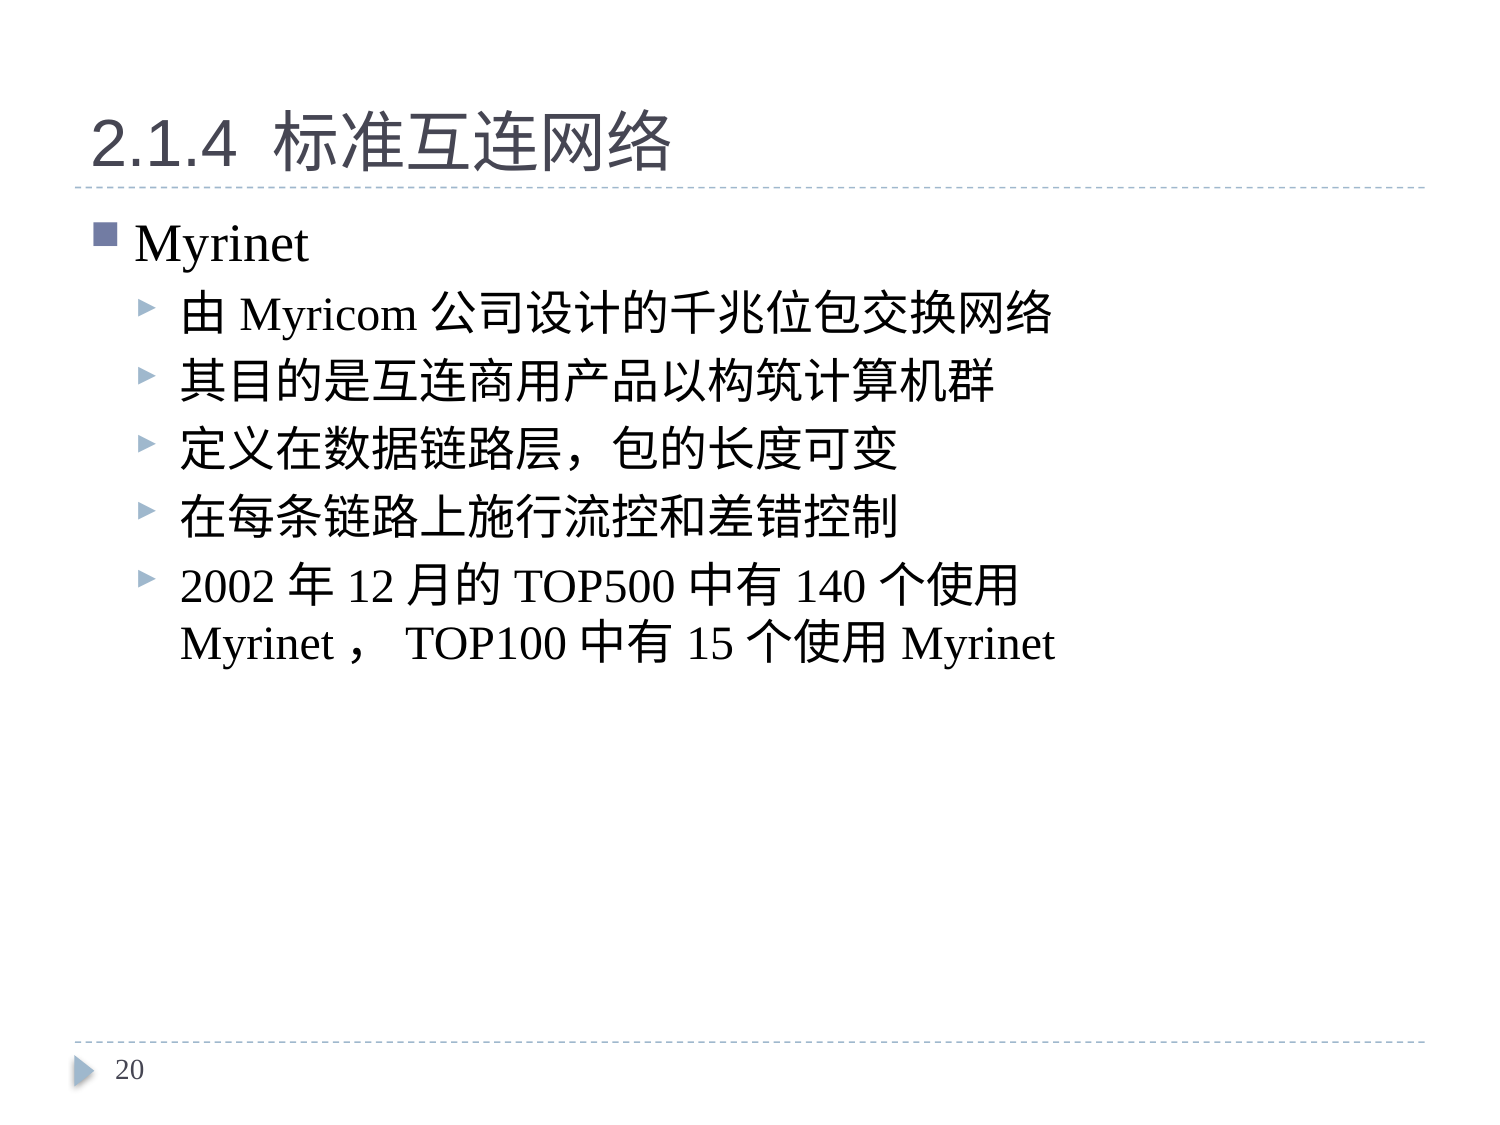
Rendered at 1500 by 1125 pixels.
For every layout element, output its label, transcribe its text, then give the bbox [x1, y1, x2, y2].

list Myrinet 由Myricom公司设计的千兆位包交换网络 其目的是互连商用产品以构筑计算机群 定义在数据链路层，包的长度可变 在每条链路上施行流控和差错控制 2002年12月的TOP500中有140个使用Myrinet，TOP100中有15个使用Myrinet [74, 199, 1426, 1011]
slide_number 20 [100, 1042, 426, 1103]
title 2.1.4 标准互连网络 [74, 24, 1426, 188]
